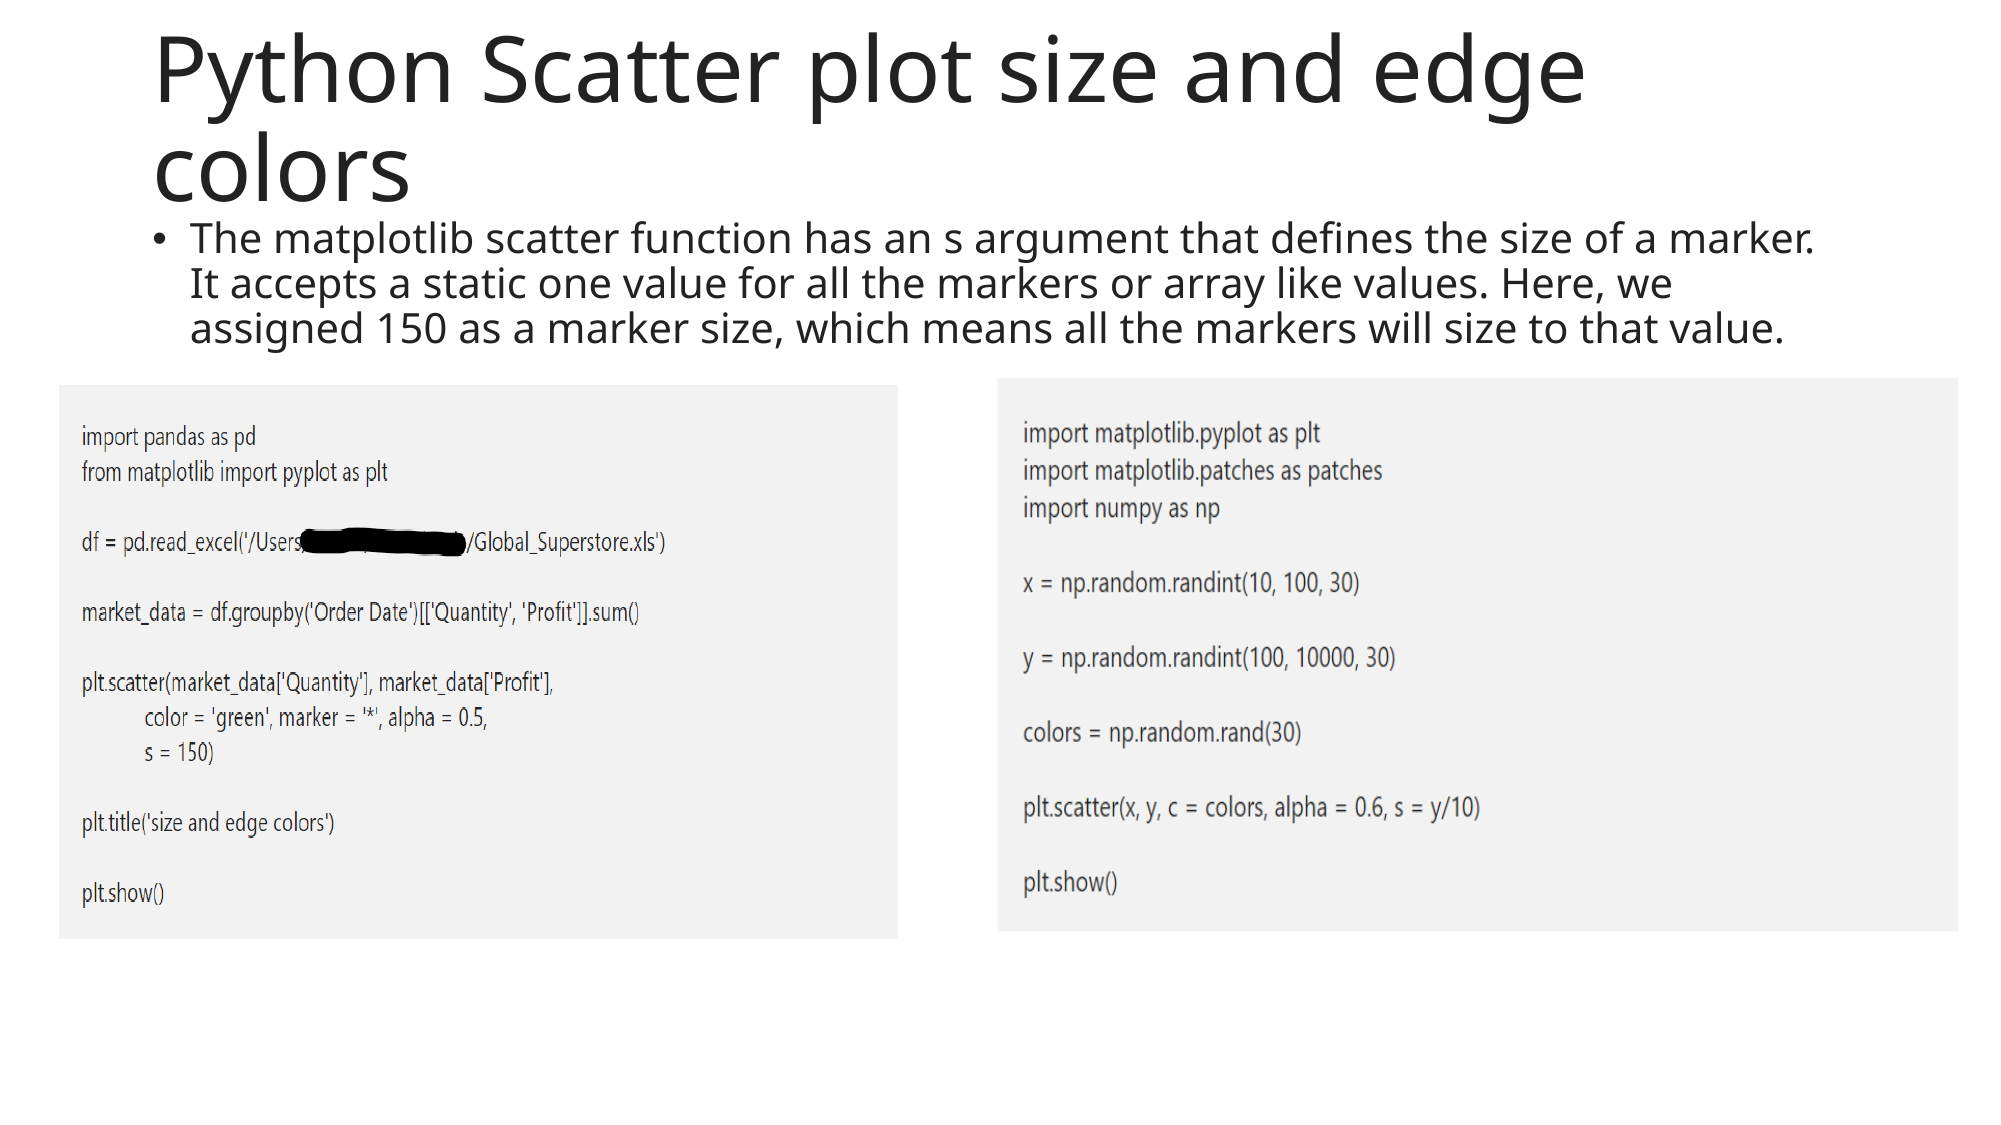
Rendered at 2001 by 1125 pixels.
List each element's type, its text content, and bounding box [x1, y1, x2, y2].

list The matplotlib scatter function has an s argument that defines the size of a marker. It accepts a static one value for all the markers or array like values. Here, we assigned 150 as a marker size, which means all the markers will size to that value. [137, 210, 1863, 1014]
picture [48, 362, 918, 966]
title Python Scatter plot size and edge colors [137, 59, 1863, 186]
picture [980, 349, 1980, 953]
